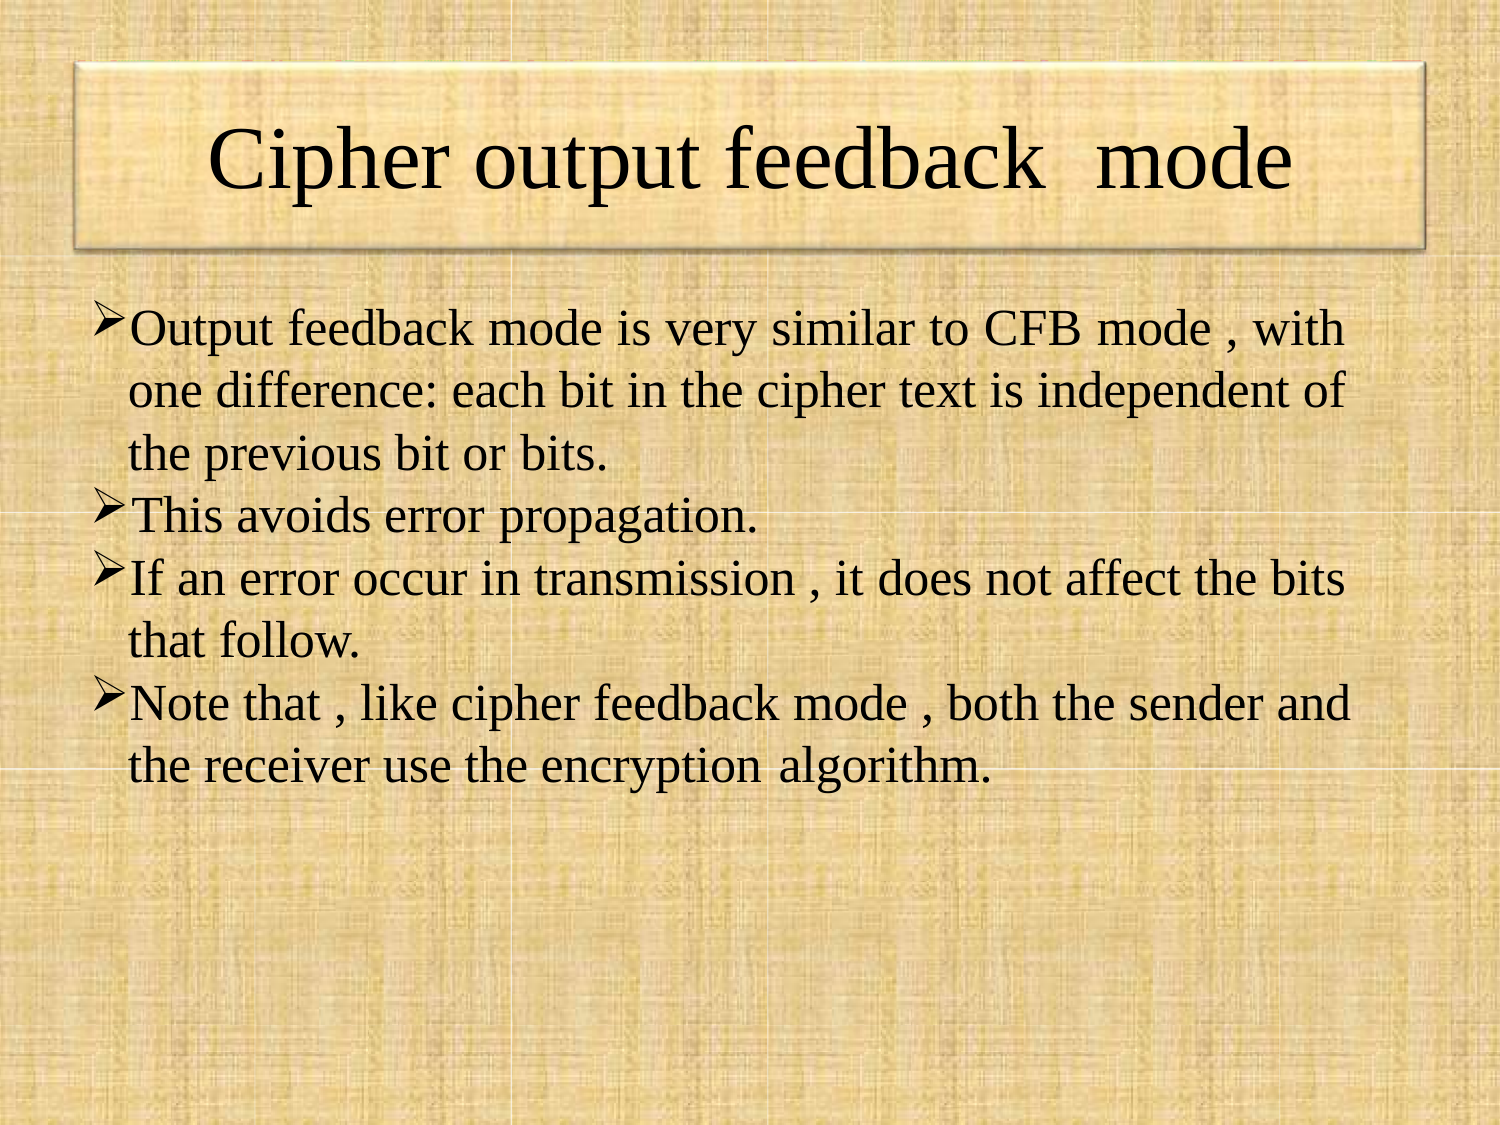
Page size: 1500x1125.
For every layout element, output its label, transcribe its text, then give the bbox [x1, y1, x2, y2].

picture [0, 0, 1500, 1125]
text_box [67, 58, 1433, 275]
title Cipher output feedback mode [205, 97, 1295, 288]
text_box Output feedback mode is very similar to CFB mode , with one difference: each bit in the cipher text is independent of the previous bit or bits. This avoids error propagation. If an error occur in transmission , it does not affect the bits that follow. Note that , like cipher feedback mode , both the sender and the receiver use the encryption algorithm. [87, 291, 1366, 793]
